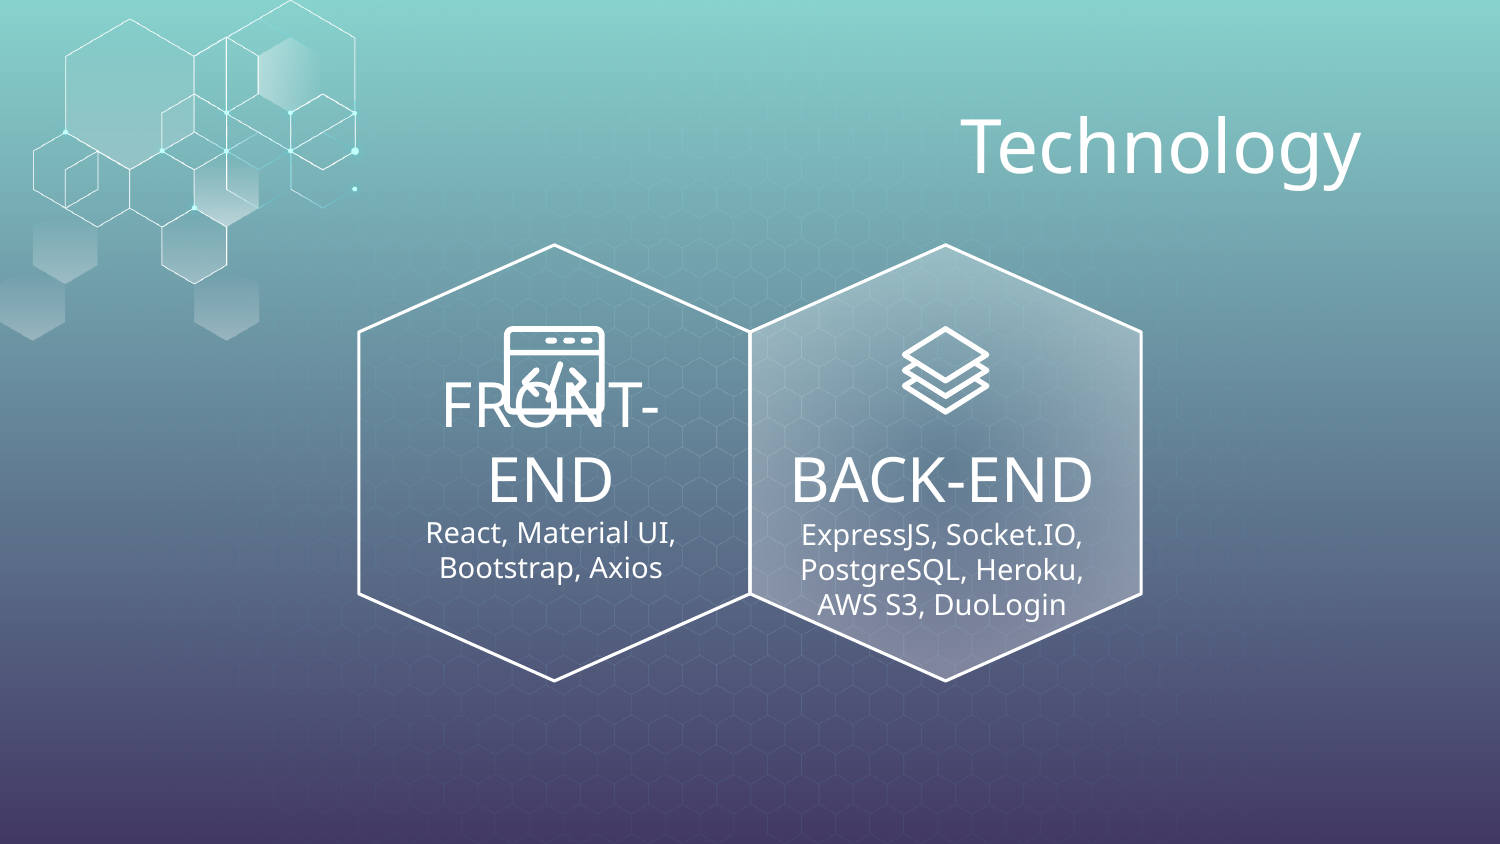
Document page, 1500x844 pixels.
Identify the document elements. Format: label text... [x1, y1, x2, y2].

title FRONT-END [362, 486, 740, 530]
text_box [503, 325, 605, 415]
subtitle React, Material UI, Bootstrap, Axios [379, 499, 722, 580]
title BACK-END [746, 486, 1138, 530]
text_box [358, 244, 750, 681]
text_box [901, 326, 990, 415]
text_box [750, 244, 1142, 681]
subtitle ExpressJS, Socket.IO, PostgreSQL, Heroku, AWS S3, DuoLogin [771, 501, 1114, 582]
title Technology [774, 83, 1378, 194]
picture [0, 0, 1398, 844]
